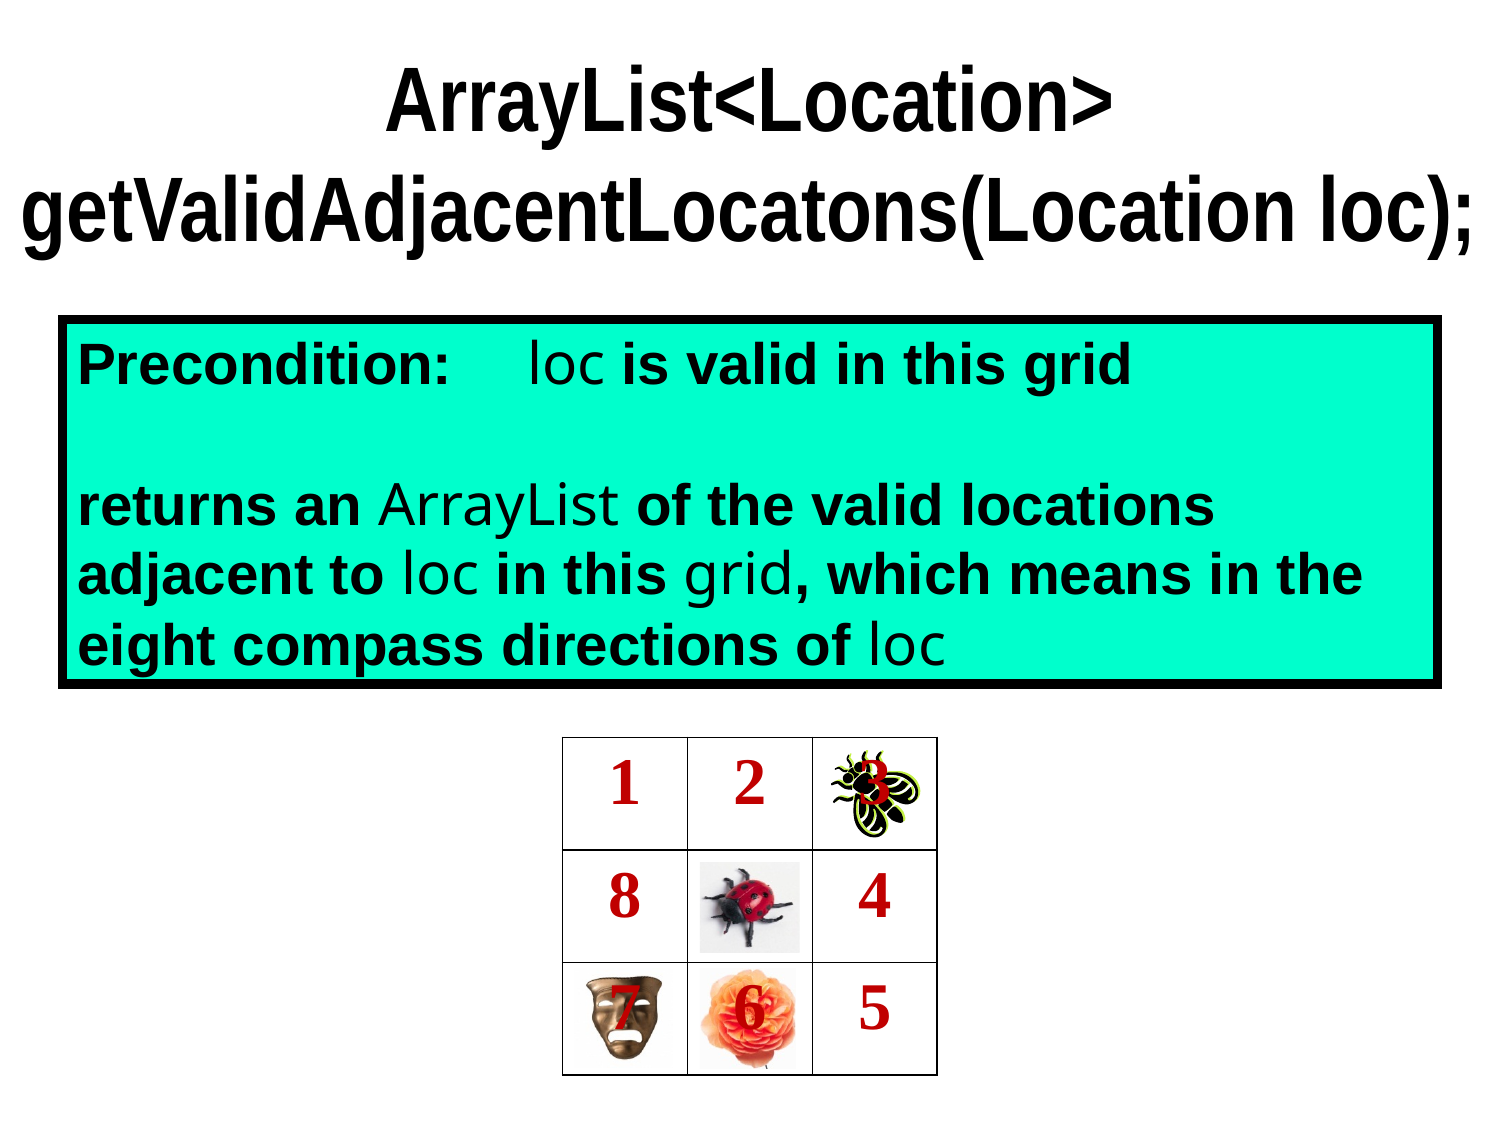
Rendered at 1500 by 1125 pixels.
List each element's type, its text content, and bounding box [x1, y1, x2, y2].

text_box Precondition: loc is valid in this grid returns an ArrayList of the valid locations adjacent to loc in this grid, which means in the eight compass directions of loc [62, 319, 1438, 684]
table_cell 4 [813, 851, 936, 962]
table_cell 6 [688, 963, 812, 1074]
table_cell 7 [563, 963, 687, 1074]
table_cell 5 [813, 963, 936, 1074]
picture [699, 968, 797, 1069]
table_header 2 [688, 738, 812, 849]
table_header 3 [813, 738, 936, 849]
title ArrayList<Location> getValidAdjacentLocatons(Location loc); [0, 0, 1500, 300]
table_cell [688, 851, 812, 962]
picture [574, 968, 673, 1068]
table_header 1 [563, 738, 687, 849]
picture [699, 862, 800, 953]
picture [830, 749, 921, 838]
table_cell 8 [563, 851, 687, 962]
